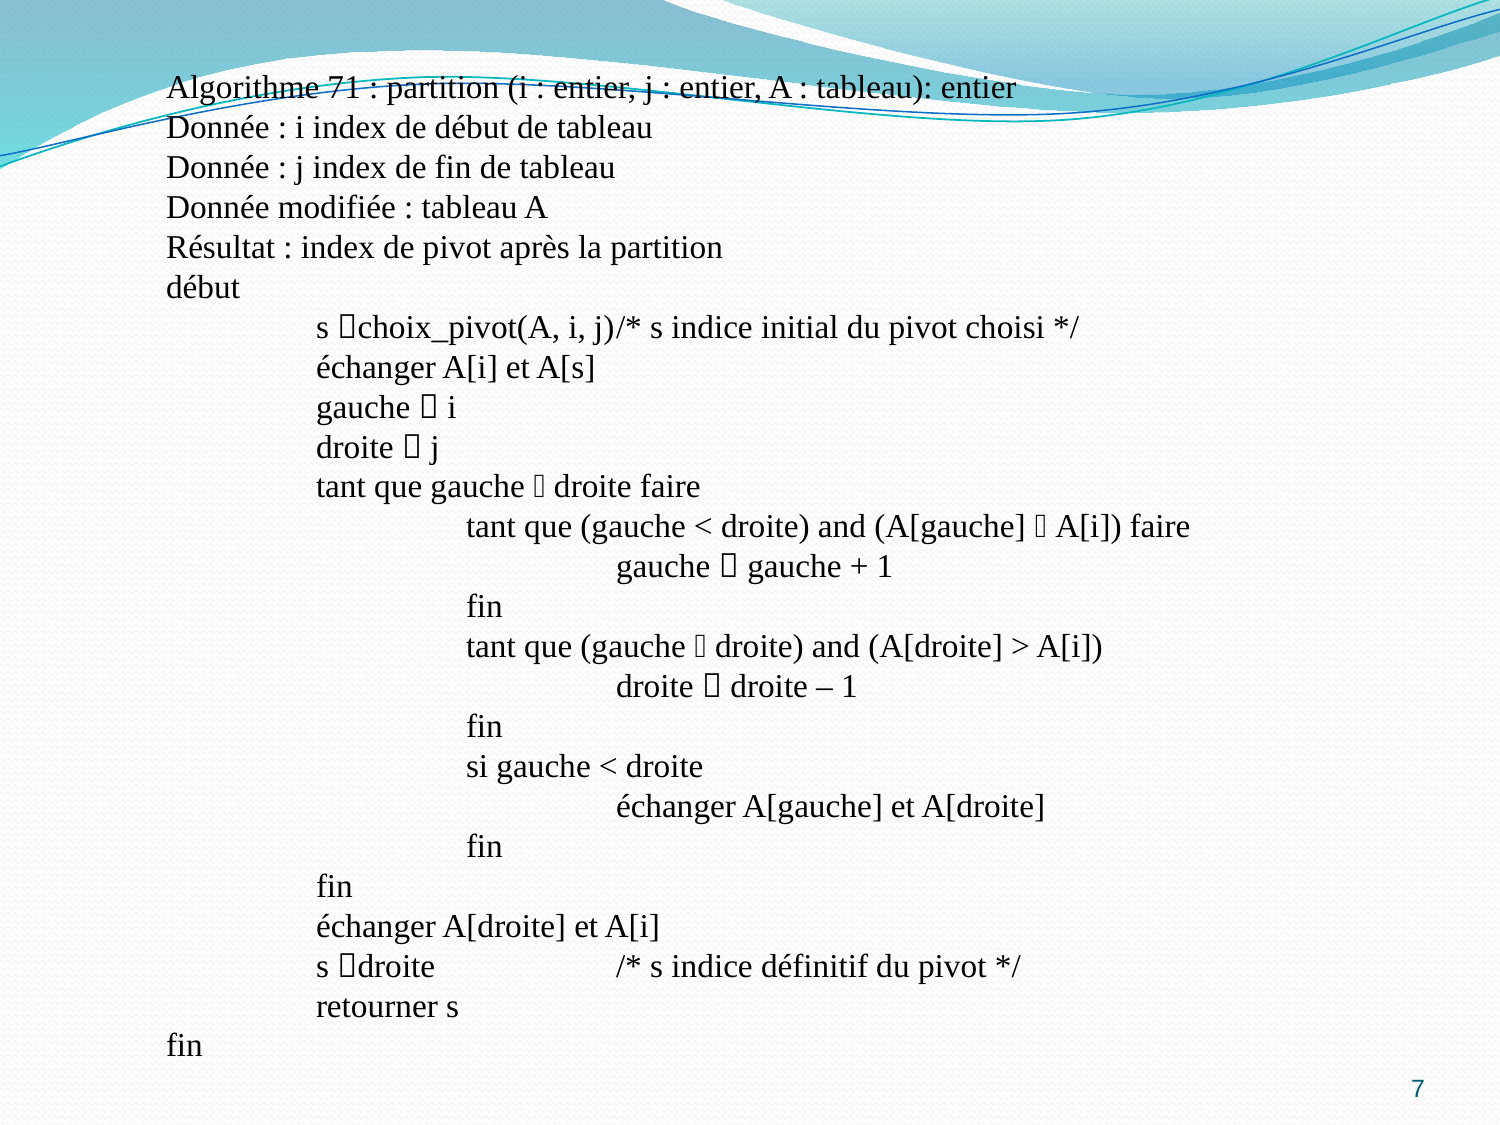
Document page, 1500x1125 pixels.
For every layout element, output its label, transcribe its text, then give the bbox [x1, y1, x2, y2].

text_box Algorithme 71 : partition (i : entier, j : entier, A : tableau): entier Donnée : i index de début de tableau Donnée : j index de fin de tableau Donnée modifiée : tableau A Résultat : index de pivot après la partition début s choix_pivot(A, i, j) /* s indice initial du pivot choisi */ échanger A[i] et A[s] gauche  i droite  j tant que gauche  droite faire tant que (gauche < droite) and (A[gauche]  A[i]) faire gauche  gauche + 1 fin tant que (gauche  droite) and (A[droite] > A[i]) droite  droite – 1 fin si gauche < droite échanger A[gauche] et A[droite] fin fin échanger A[droite] et A[i] s droite /* s indice définitif du pivot */ retourner s fin [151, 58, 1274, 1111]
slide_number 7 [1299, 1042, 1425, 1103]
